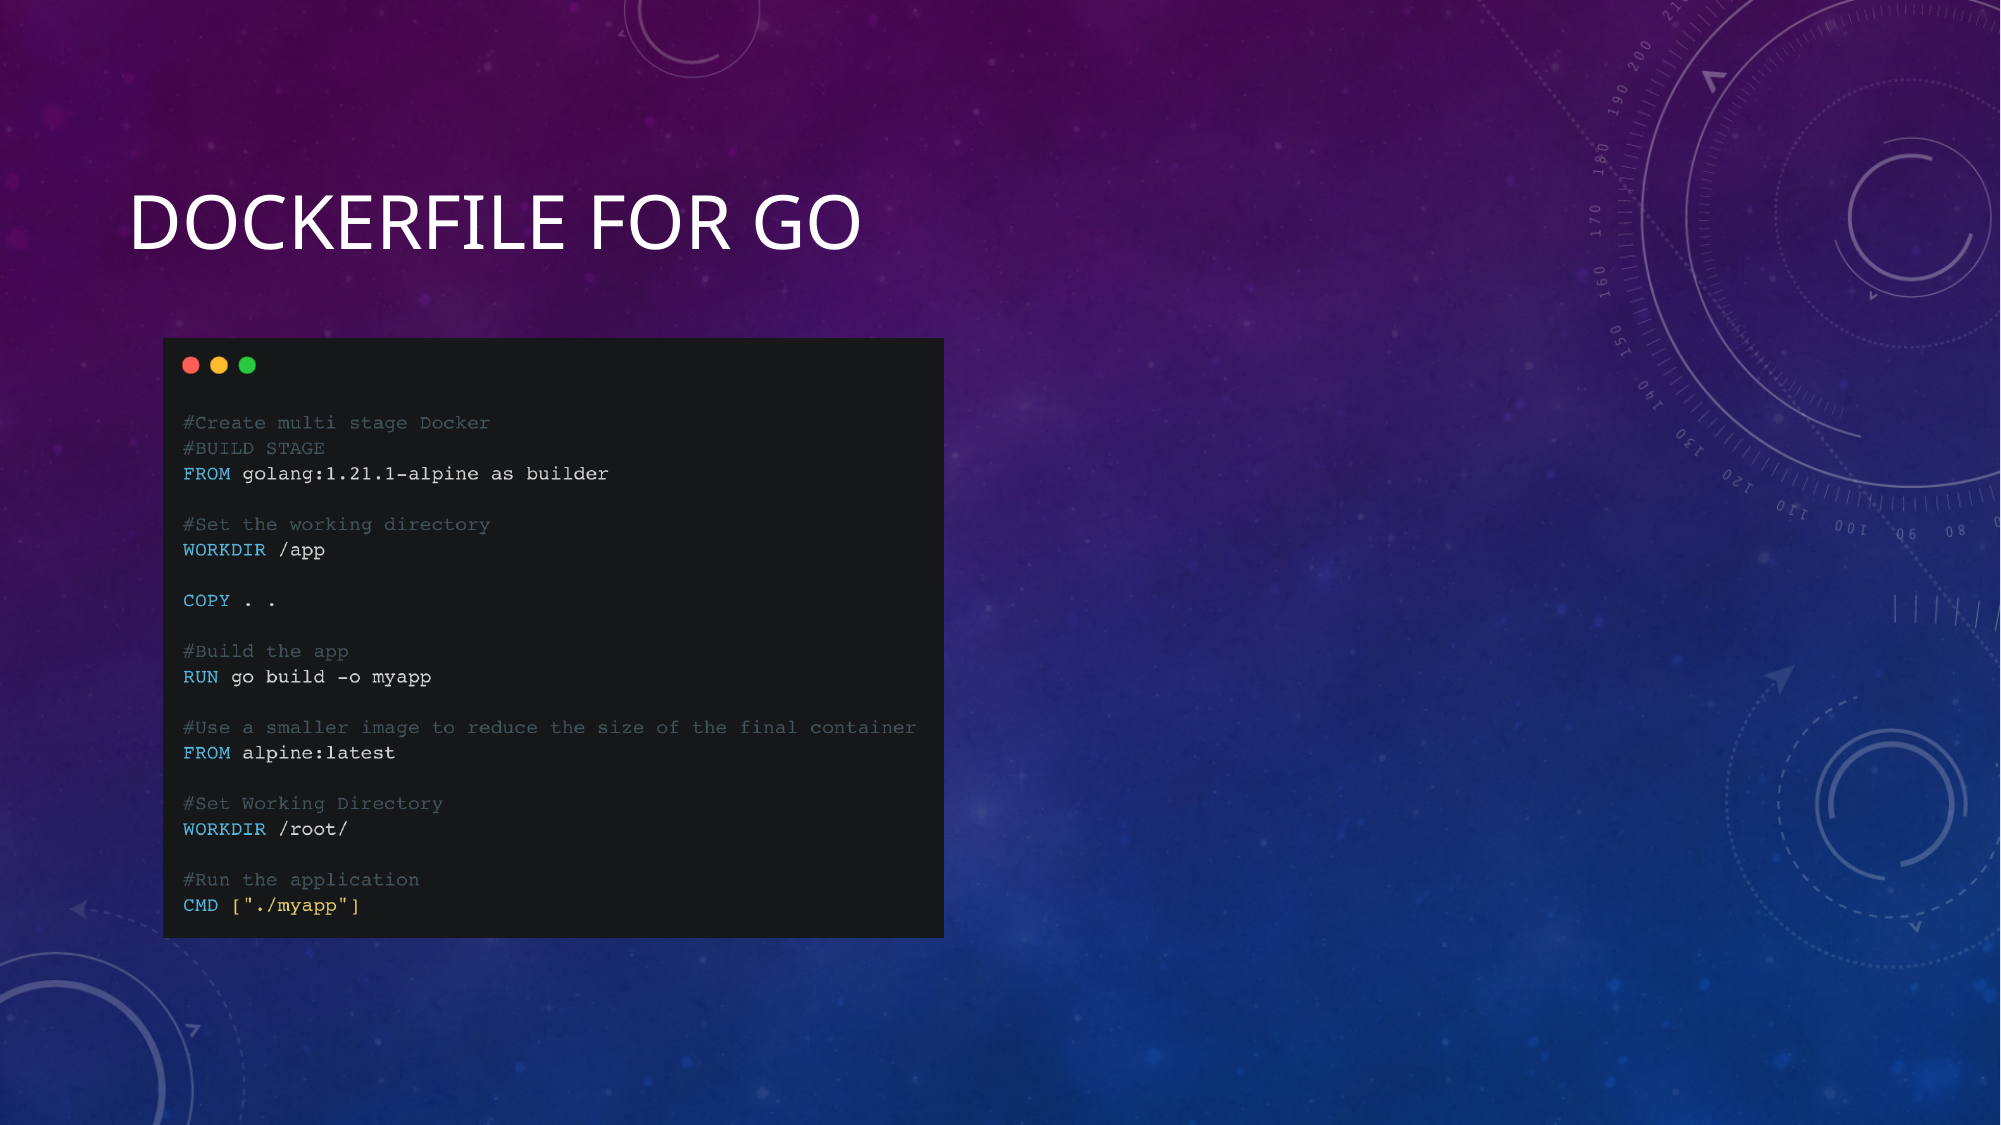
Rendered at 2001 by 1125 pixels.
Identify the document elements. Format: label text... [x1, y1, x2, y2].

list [162, 338, 944, 938]
picture [0, 0, 2001, 1125]
title Dockerfile for go [112, 99, 1775, 339]
